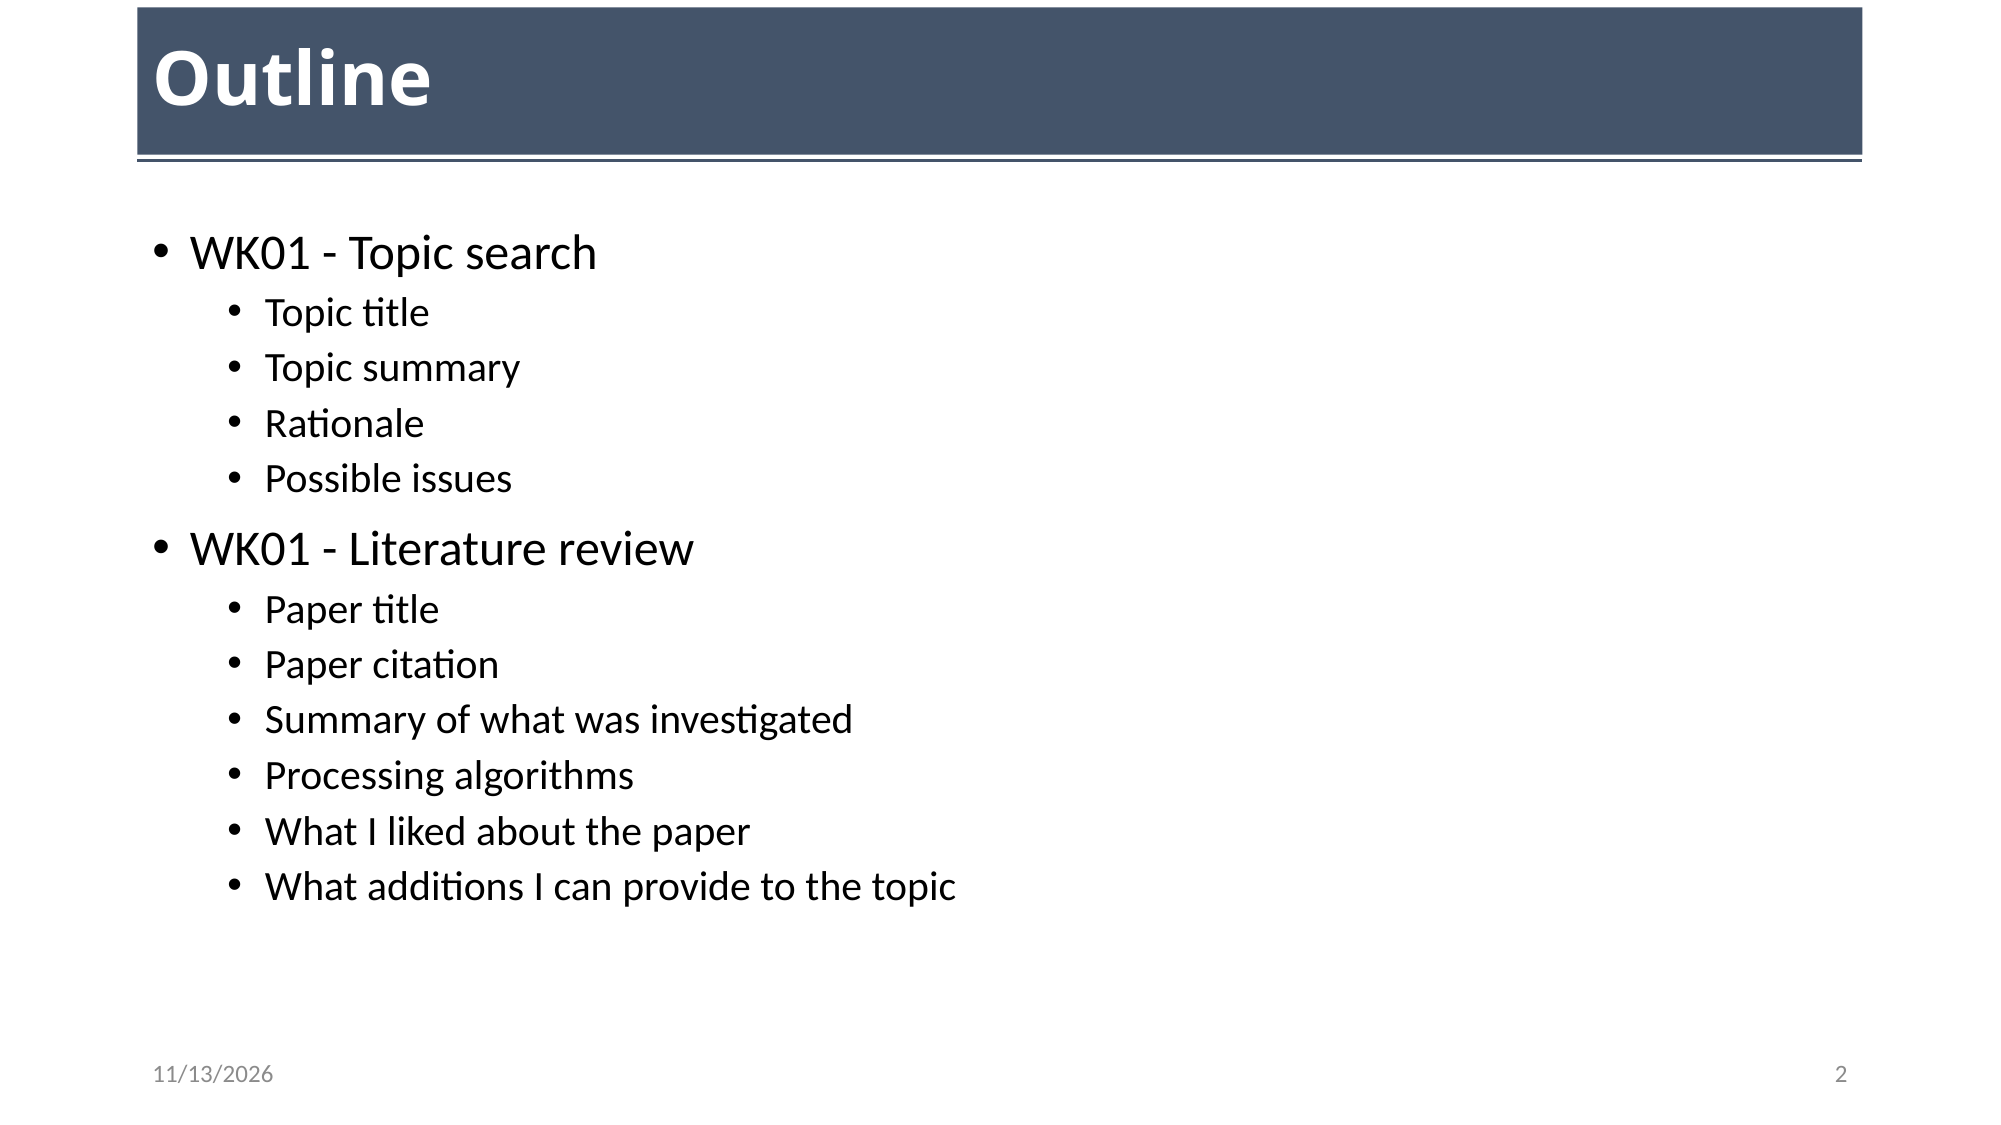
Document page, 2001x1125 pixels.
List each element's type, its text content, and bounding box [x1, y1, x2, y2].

title Outline [137, 7, 1863, 155]
slide_number 2 [1412, 1042, 1863, 1103]
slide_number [137, 1042, 588, 1103]
list WK01 - Topic search Topic title Topic summary Rationale Possible issues WK01 - Literature review Paper title Paper citation Summary of what was investigated Processing algorithms What I liked about the paper What additions I can provide to the topic [137, 218, 1863, 1014]
